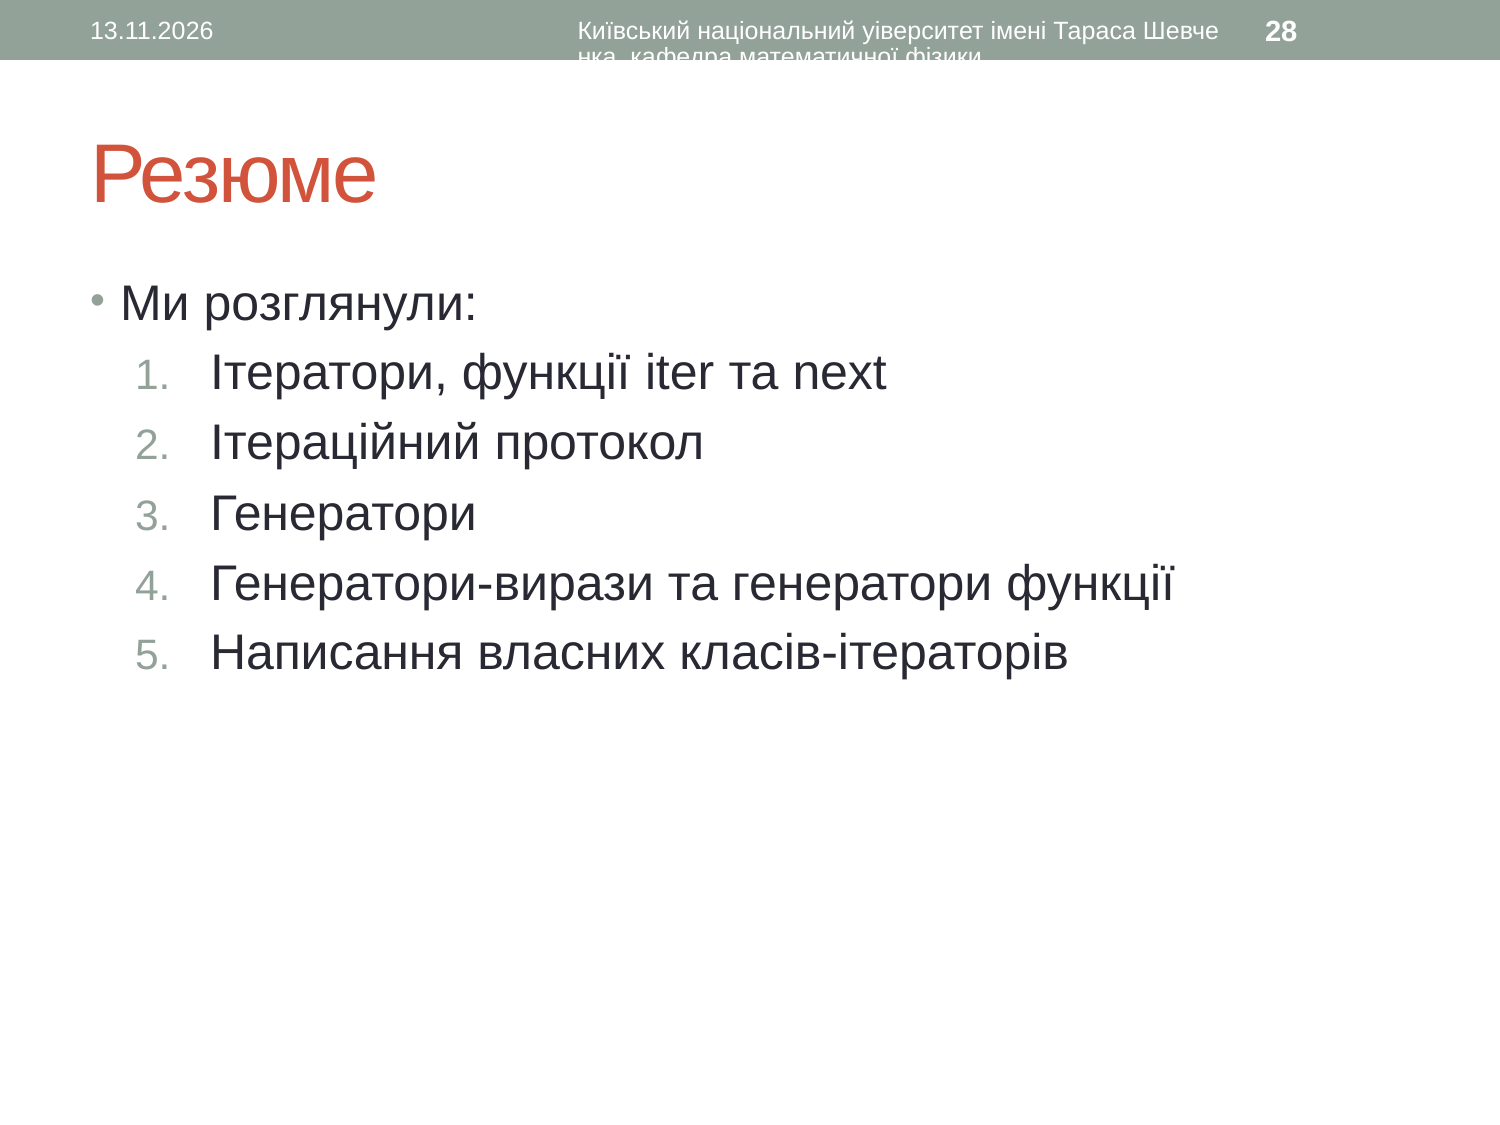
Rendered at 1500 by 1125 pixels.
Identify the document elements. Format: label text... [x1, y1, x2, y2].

list Ми розглянули: Ітератори, функції iter та next Ітераційний протокол Генератори Генератори-вирази та генератори функції Написання власних класів-ітераторів [75, 262, 1425, 1063]
slide_number 28 [1250, 3, 1425, 57]
title Резюме [75, 87, 1425, 250]
footer Київський національний уіверситет імені Тараса Шевченка, кафедра математичної фізики [562, 3, 1238, 57]
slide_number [75, 3, 550, 57]
